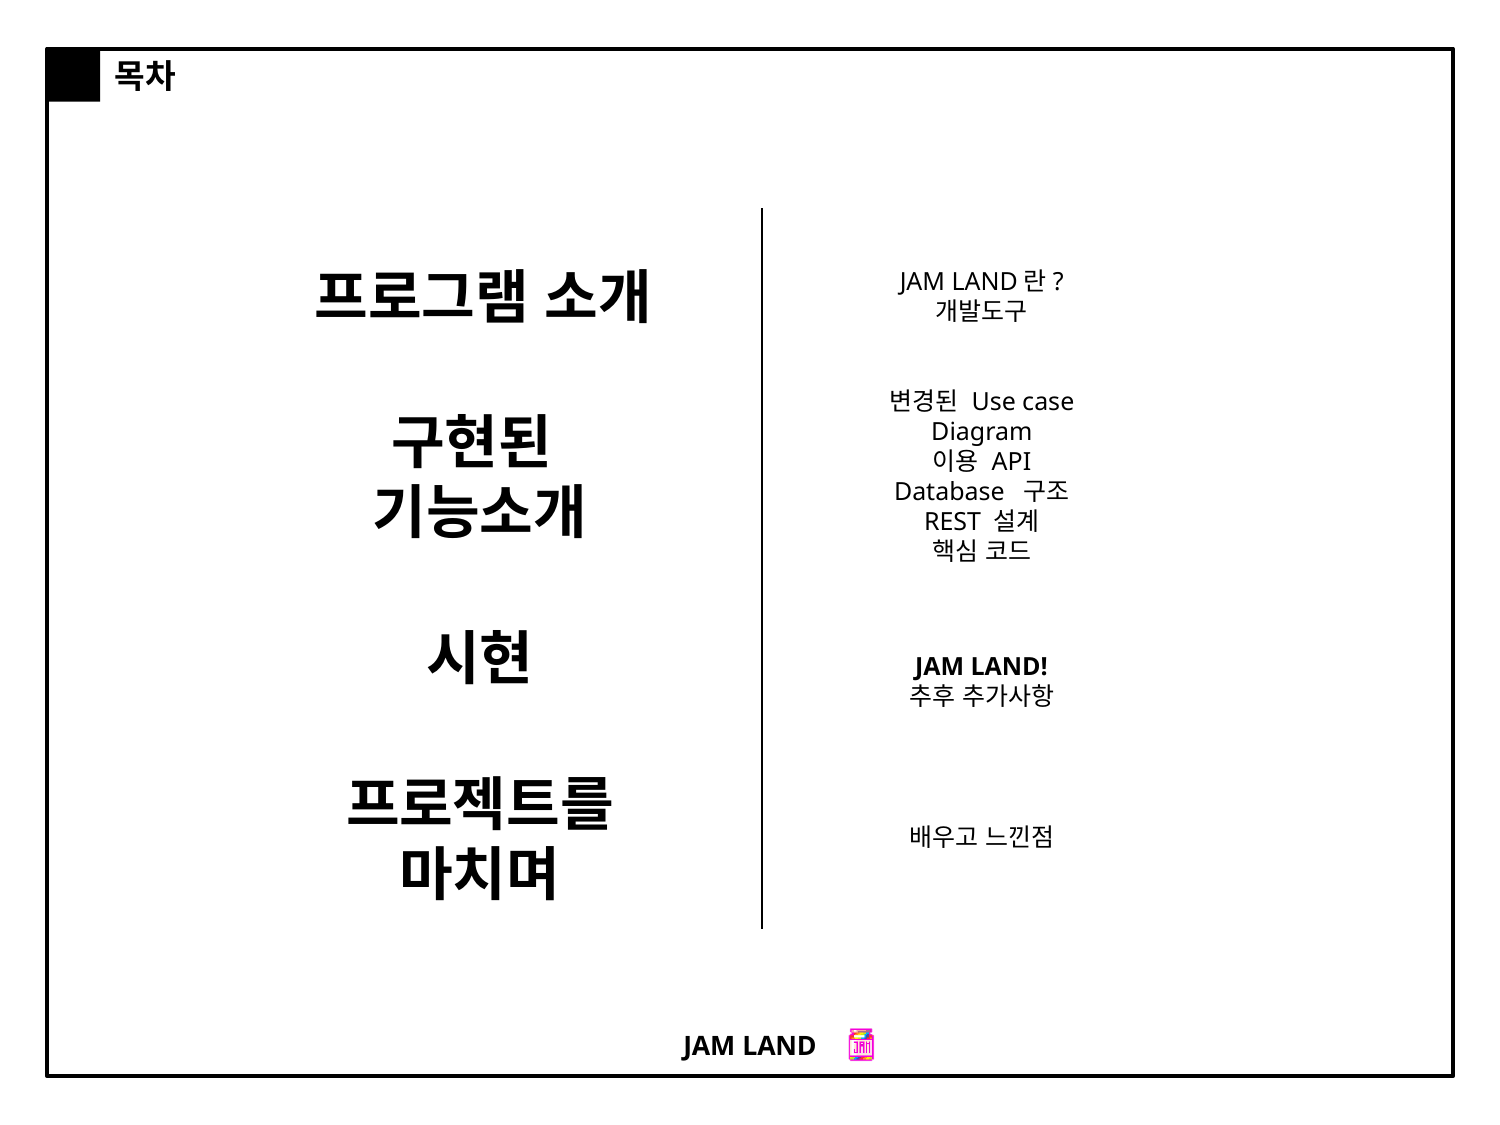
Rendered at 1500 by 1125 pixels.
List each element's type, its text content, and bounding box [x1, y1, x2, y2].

text_box 구현된 기능소개 [302, 428, 658, 523]
text_box 시현 [302, 609, 658, 704]
text_box 변경된 Use case Diagram 이용 API Database 구조 REST 설계 핵심 코드 [820, 428, 1144, 523]
text_box 목차 [21, 47, 270, 104]
text_box 배우고 느낀점 [820, 789, 1144, 884]
picture [842, 1026, 879, 1063]
title JAM LAND [614, 1020, 886, 1068]
text_box JAM LAND란? 개발도구 [820, 247, 1143, 343]
text_box [45, 47, 1455, 1078]
text_box 프로그램 소개 [268, 247, 698, 343]
text_box JAM LAND! 추후 추가사항 [820, 633, 1143, 728]
text_box 프로젝트를 마치며 [302, 789, 658, 884]
